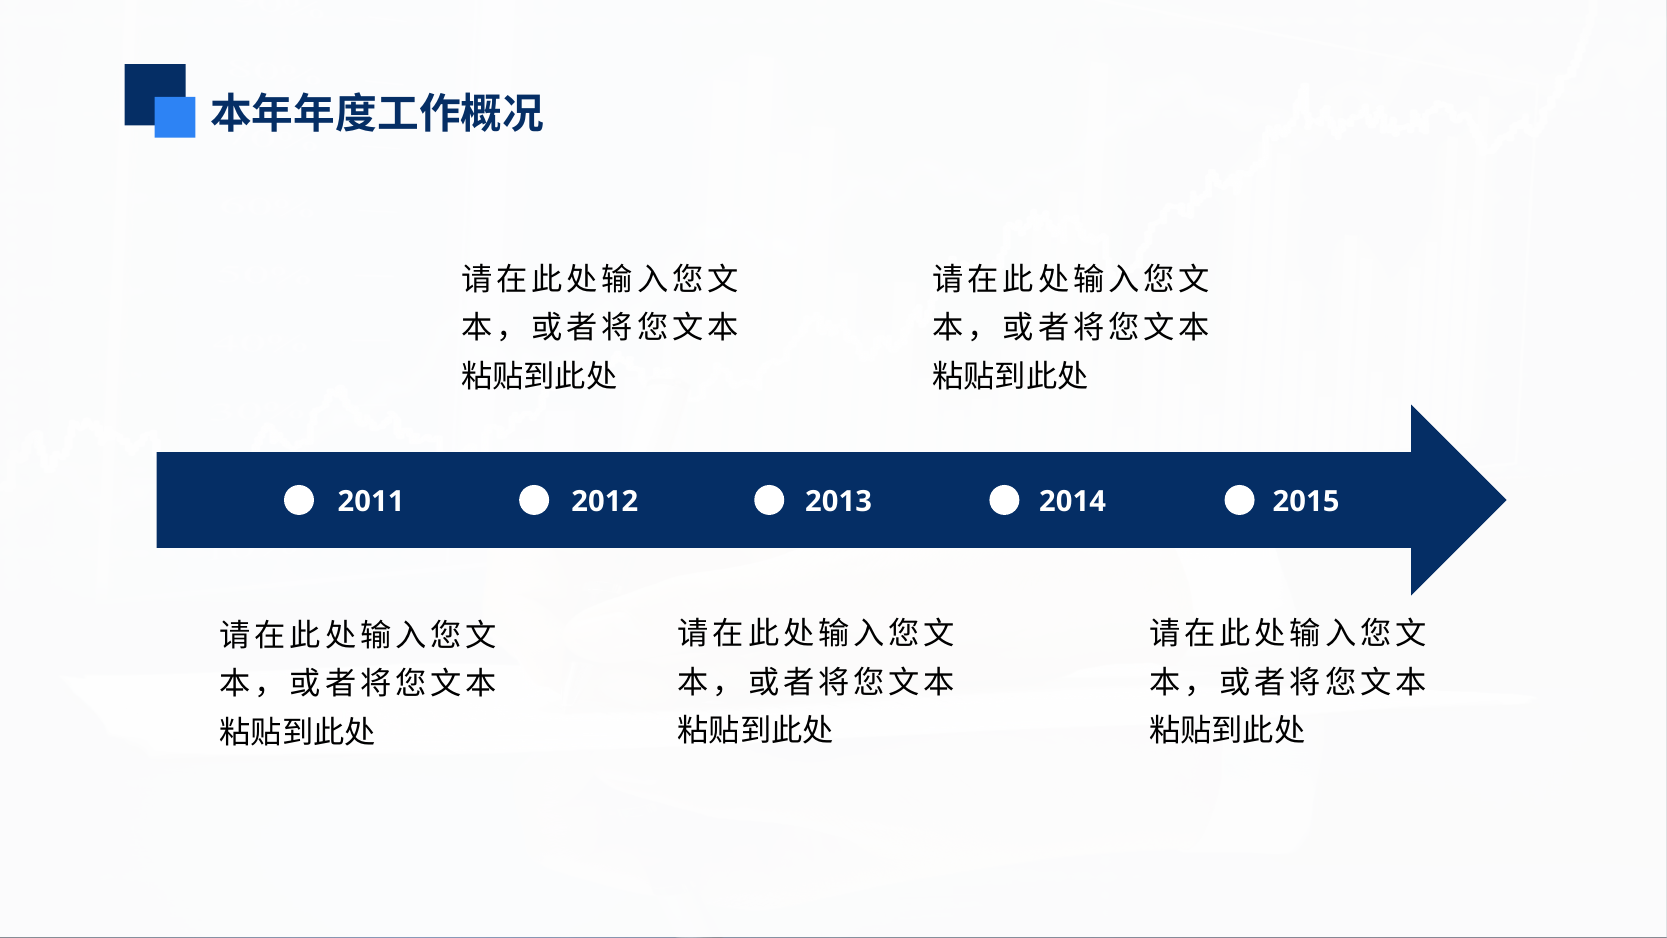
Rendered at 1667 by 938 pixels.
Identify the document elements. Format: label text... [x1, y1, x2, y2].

text_box [987, 482, 1022, 518]
text_box 请在此处输入您文本，或者将您文本粘贴到此处 [916, 239, 1227, 402]
text_box [752, 482, 787, 518]
text_box [153, 95, 197, 140]
text_box [281, 482, 317, 518]
text_box [1222, 484, 1233, 516]
text_box 请在此处输入您文本，或者将您文本粘贴到此处 [203, 595, 514, 758]
text_box 请在此处输入您文本，或者将您文本粘贴到此处 [661, 594, 972, 757]
text_box 本年年度工作概况 [195, 78, 574, 144]
text_box 2015 [1233, 474, 1380, 525]
text_box 2012 [531, 474, 679, 525]
text_box 2011 [298, 474, 445, 525]
text_box 2014 [999, 474, 1146, 525]
text_box 请在此处输入您文本，或者将您文本粘贴到此处 [1132, 594, 1443, 757]
text_box [154, 402, 1509, 594]
text_box 2013 [765, 474, 912, 525]
text_box 请在此处输入您文本，或者将您文本粘贴到此处 [445, 239, 755, 402]
text_box [123, 62, 188, 127]
text_box [517, 482, 552, 518]
